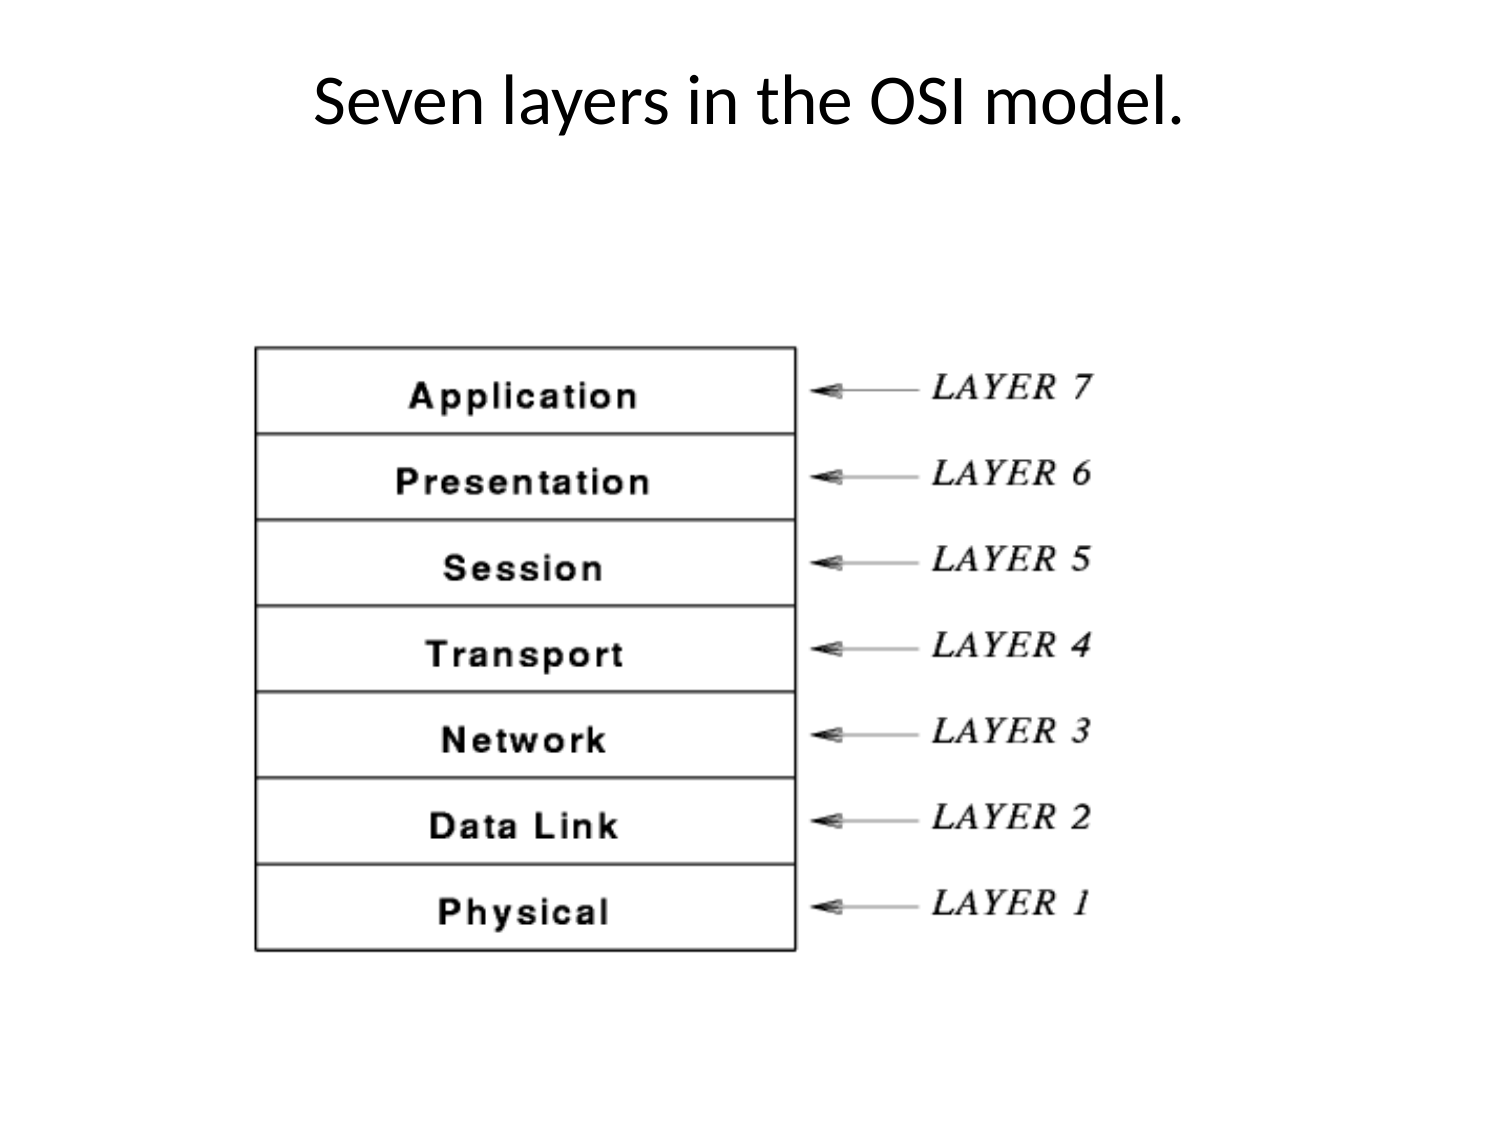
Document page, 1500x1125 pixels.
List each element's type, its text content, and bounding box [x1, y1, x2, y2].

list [149, 249, 1201, 1051]
title Seven layers in the OSI model. [75, 45, 1425, 233]
